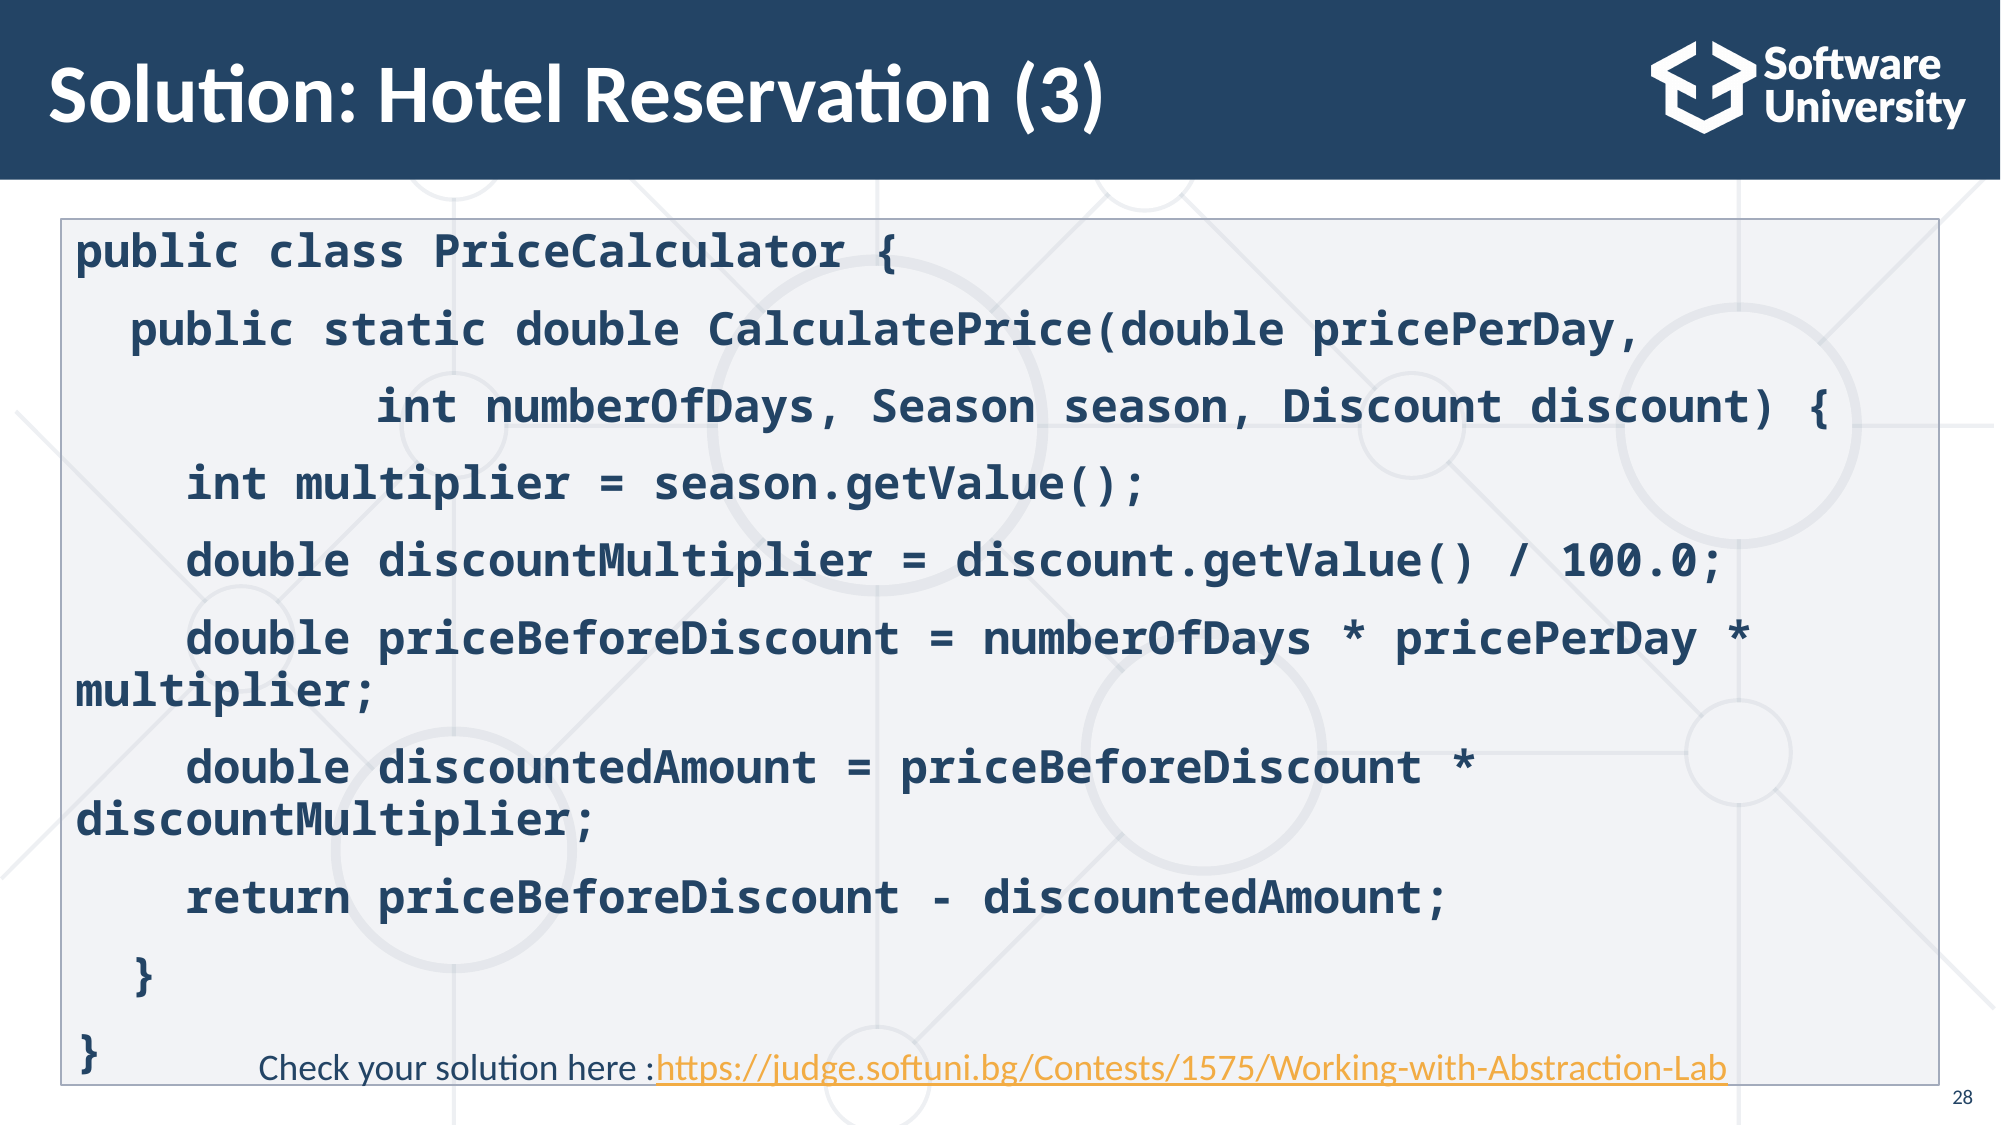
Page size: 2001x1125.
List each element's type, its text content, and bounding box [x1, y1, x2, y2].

text_box Check your solution here :https://judge.softuni.bg/Contests/1575/Working-with-Abstraction-Lab [124, 1035, 1863, 1096]
picture [1651, 41, 1966, 134]
list [31, 196, 1970, 1104]
text_box public class PriceCalculator { public static double CalculatePrice(double pricePerDay, int numberOfDays, Season season, Discount discount) { int multiplier = season.getValue(); double discountMultiplier = discount.getValue() / 100.0; double priceBeforeDiscount = numberOfDays * pricePerDay * multiplier; double discountedAmount = priceBeforeDiscount * discountMultiplier; return priceBeforeDiscount - discountedAmount; } } [60, 218, 1940, 1086]
slide_number 28 [1927, 1067, 1989, 1117]
title Solution: Hotel Reservation (3) [31, 16, 1625, 162]
